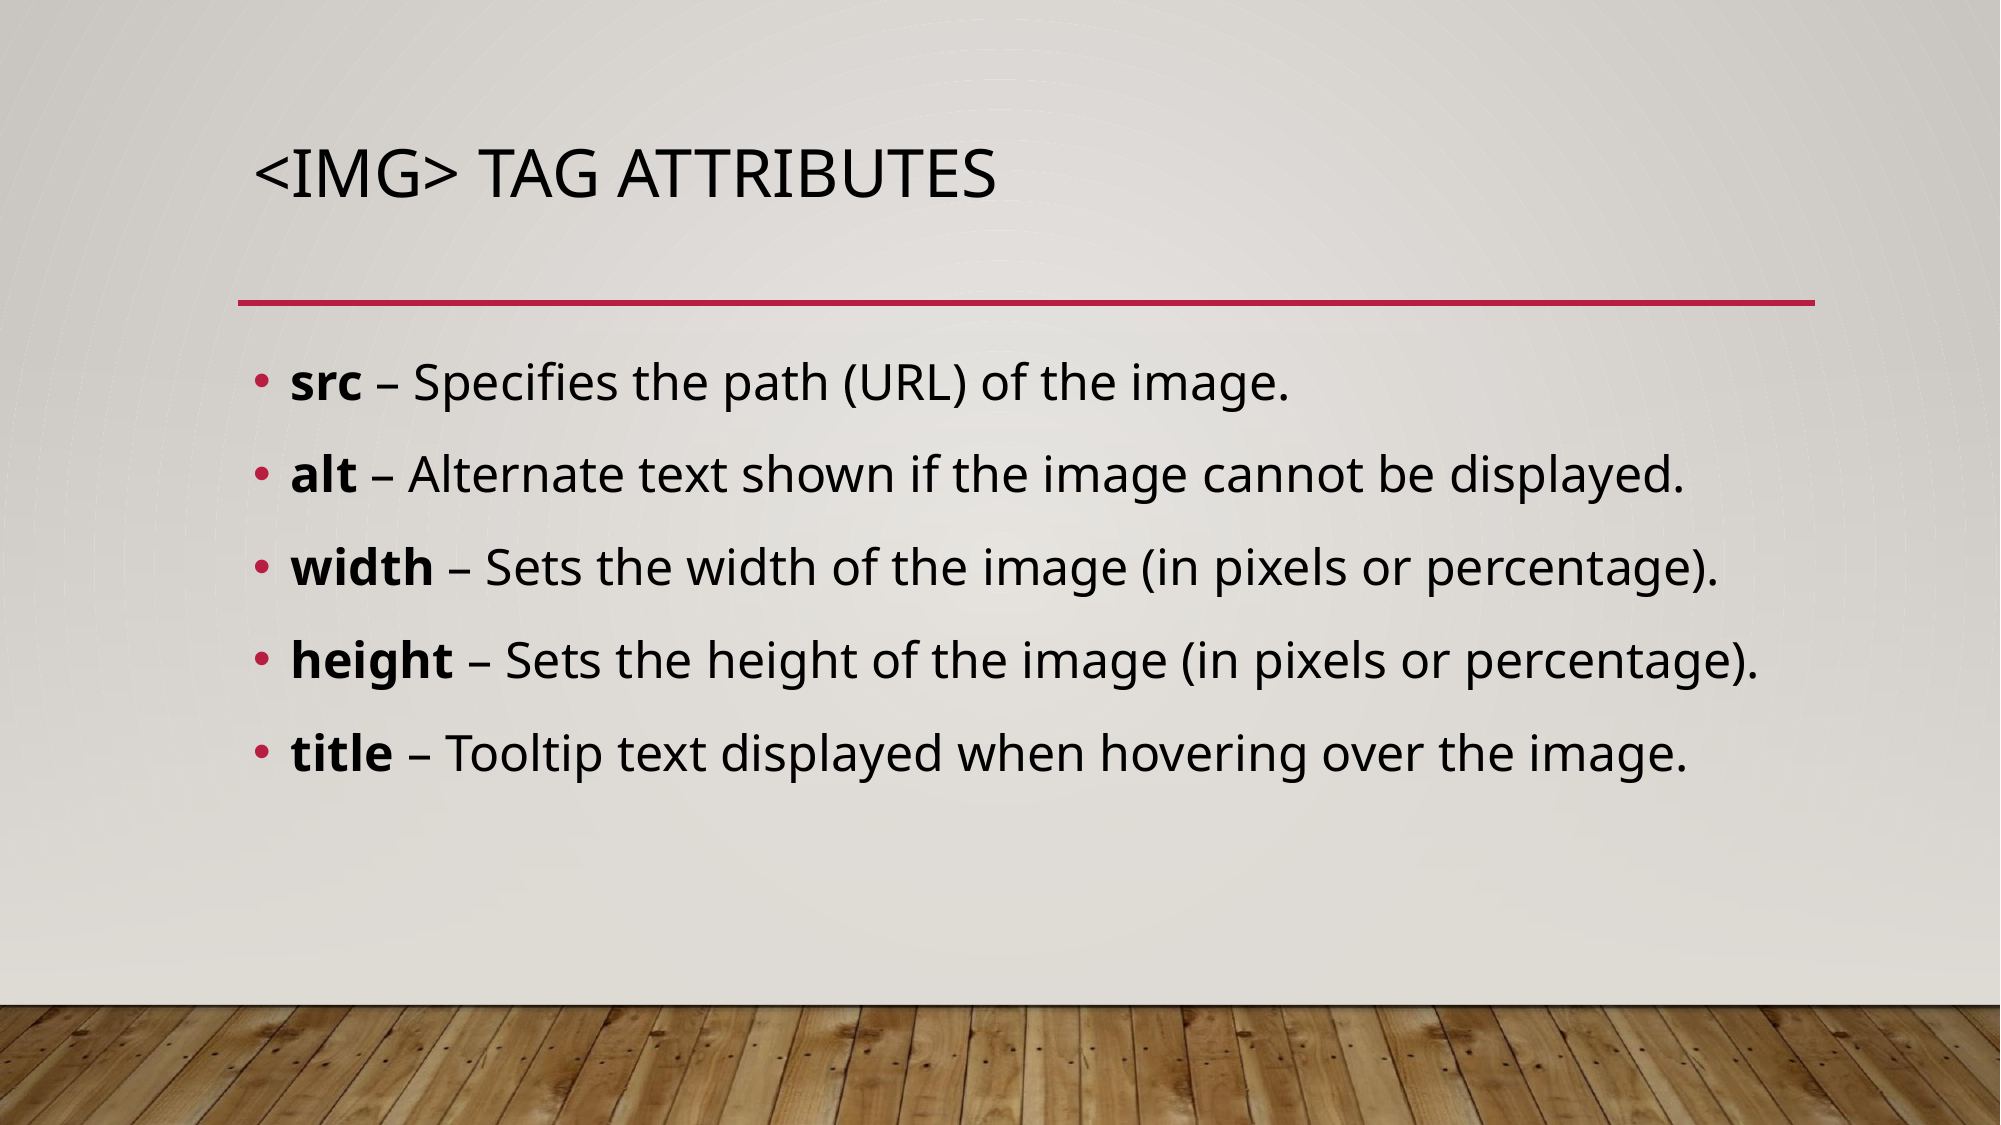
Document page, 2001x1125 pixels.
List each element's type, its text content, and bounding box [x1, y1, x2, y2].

list src – Specifies the path (URL) of the image. alt – Alternate text shown if the image cannot be displayed. width – Sets the width of the image (in pixels or percentage). height – Sets the height of the image (in pixels or percentage). title – Tooltip text displayed when hovering over the image. [238, 330, 1814, 897]
title <IMG> TAG ATTRIBUTES [238, 131, 1814, 305]
picture [0, 1005, 2000, 1125]
